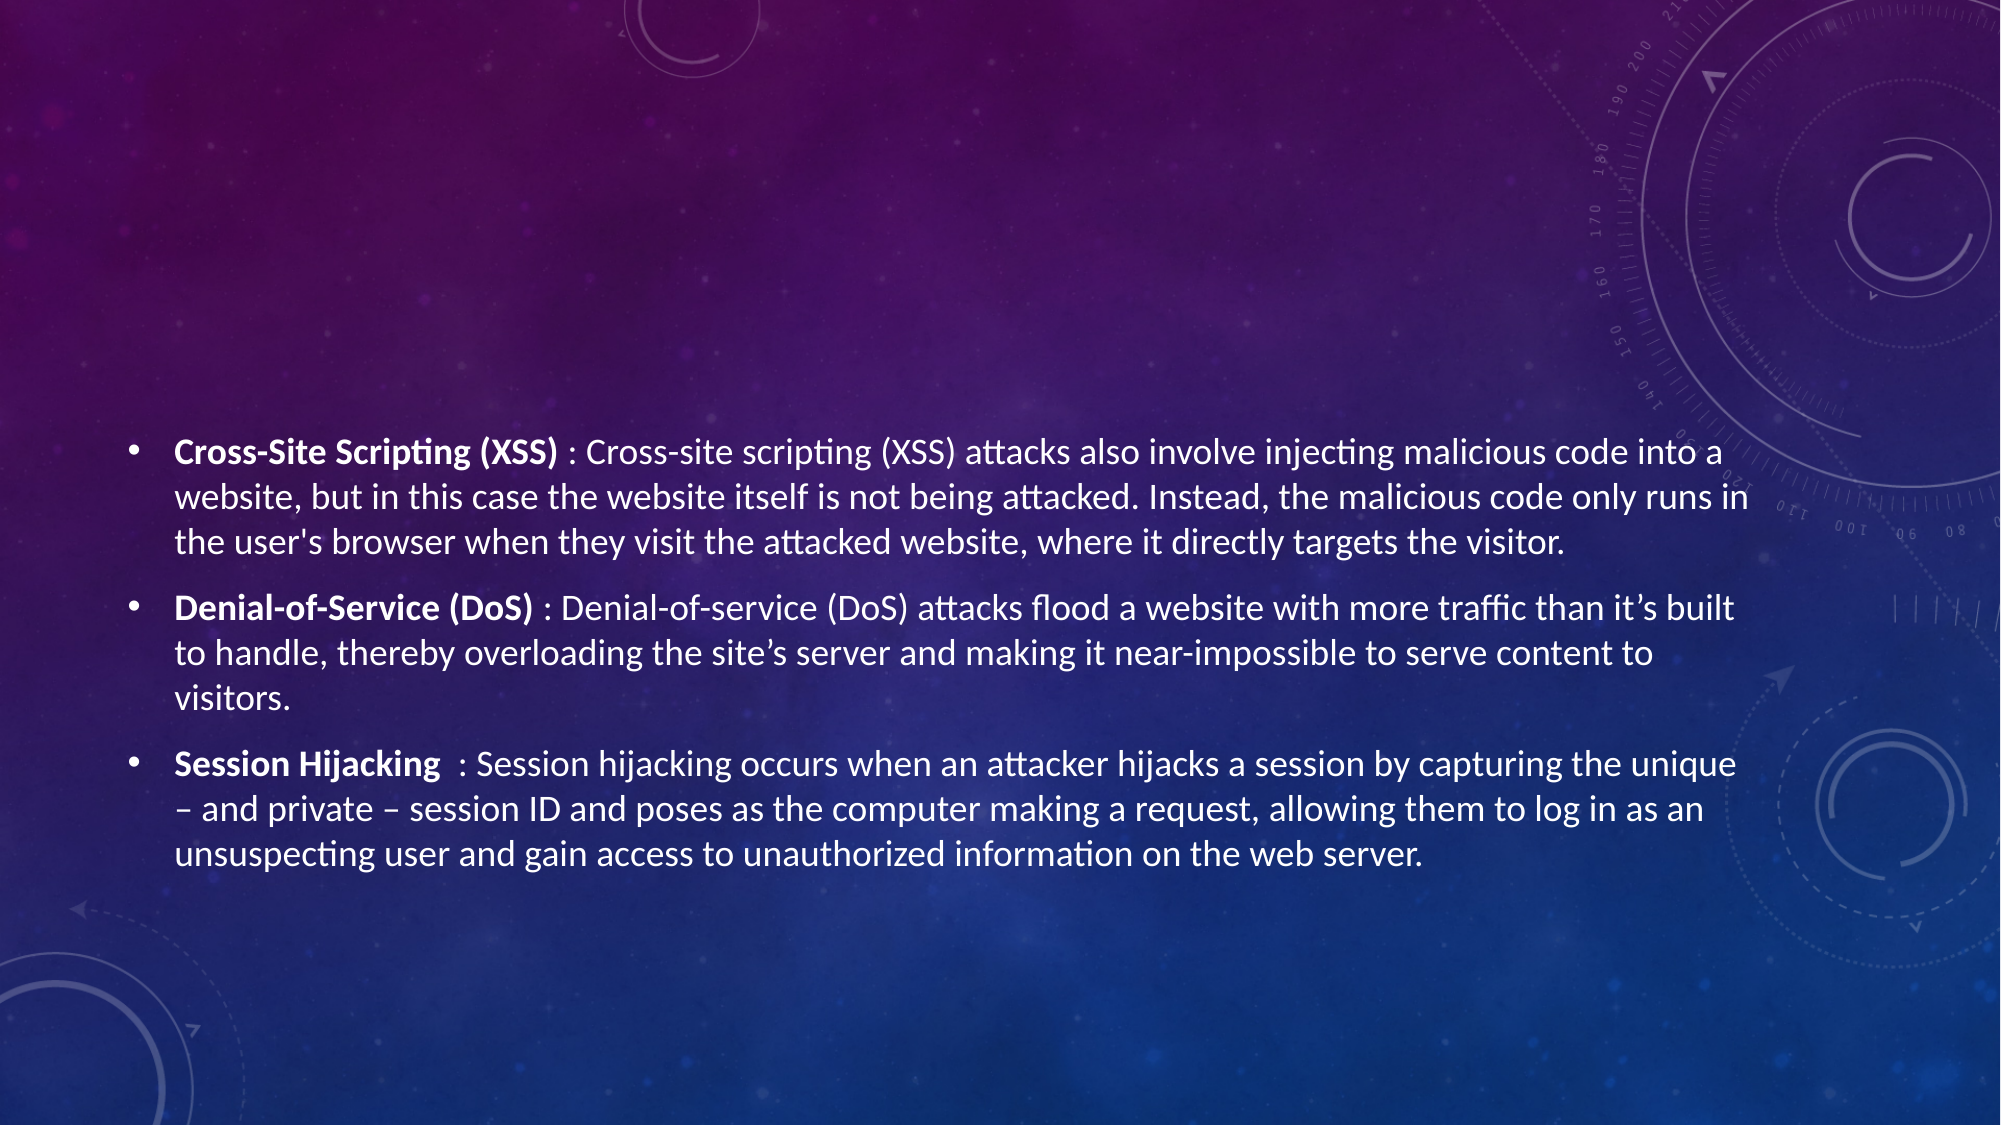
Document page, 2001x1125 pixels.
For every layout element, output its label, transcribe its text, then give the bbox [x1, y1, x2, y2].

picture [0, 0, 2001, 1125]
list Cross-Site Scripting (XSS) : Cross-site scripting (XSS) attacks also involve injecting malicious code into a website, but in this case the website itself is not being attacked. Instead, the malicious code only runs in the user's browser when they visit the attacked website, where it directly targets the visitor. Denial-of-Service (DoS) : Denial-of-service (DoS) attacks flood a website with more traffic than it’s built to handle, thereby overloading the site’s server and making it near-impossible to serve content to visitors. Session Hijacking : Session hijacking occurs when an attacker hijacks a session by capturing the unique – and private – session ID and poses as the computer making a request, allowing them to log in as an unsuspecting user and gain access to unauthorized information on the web server. [112, 351, 1775, 950]
